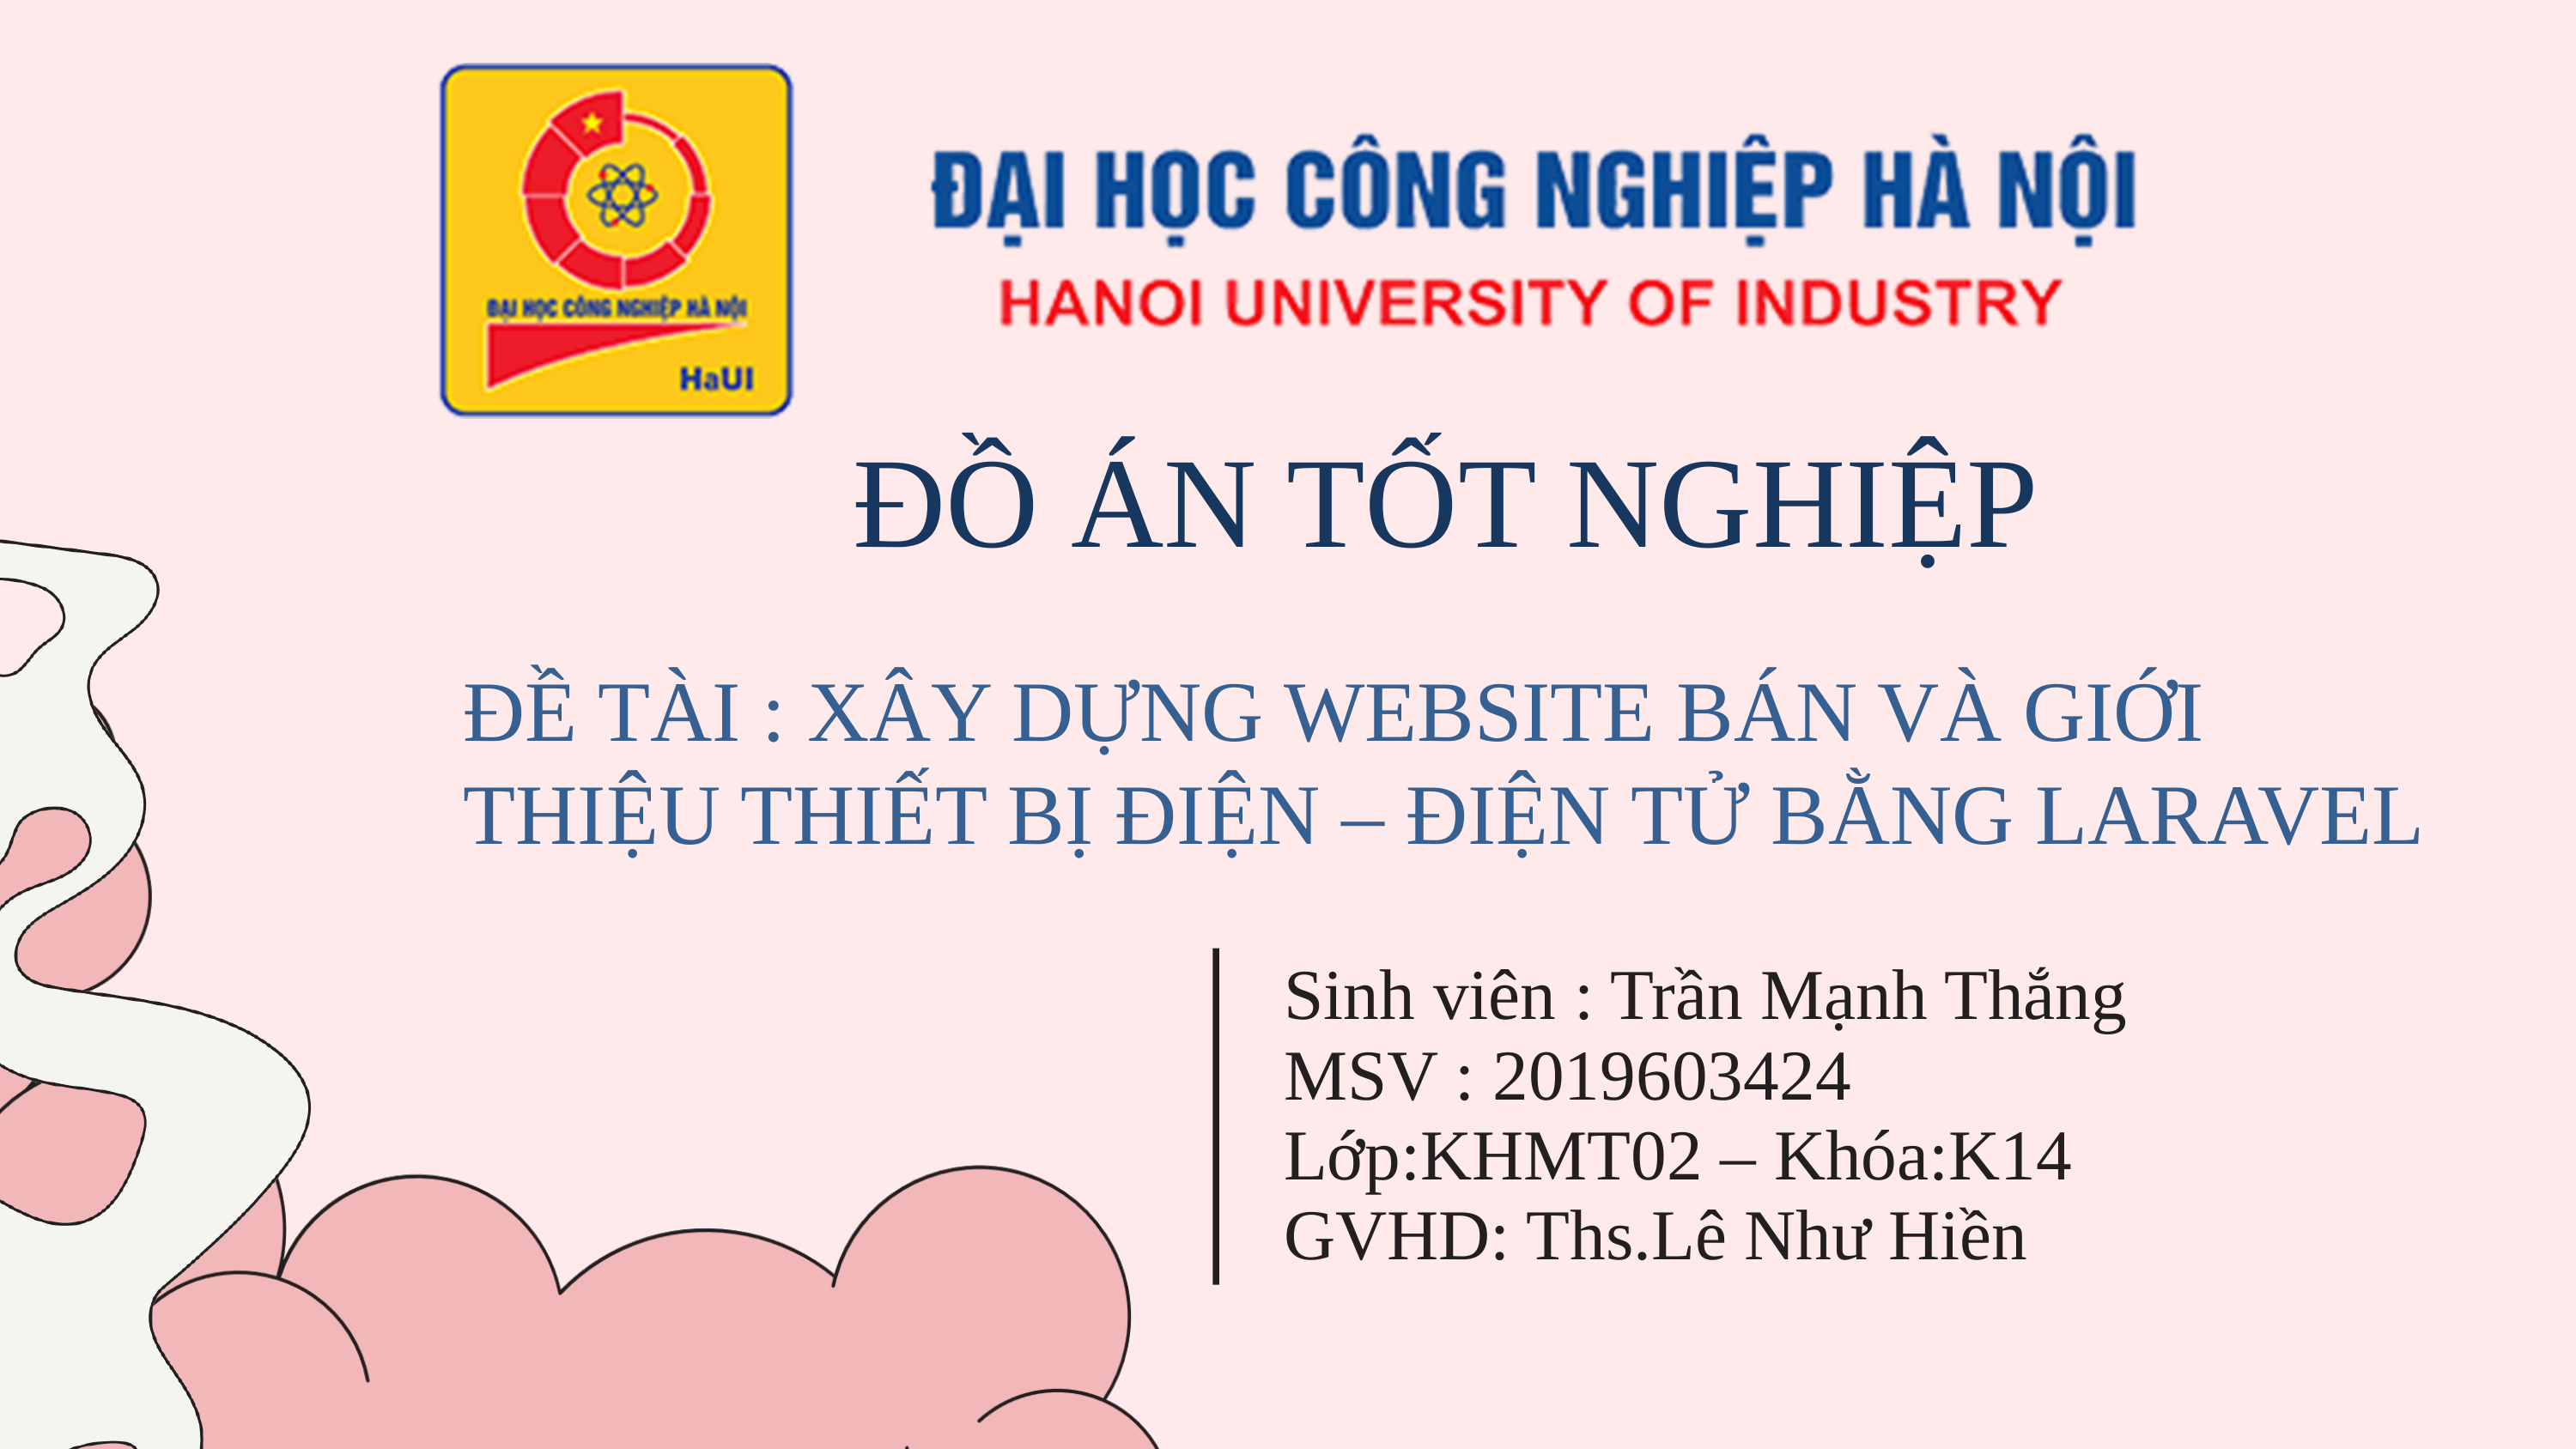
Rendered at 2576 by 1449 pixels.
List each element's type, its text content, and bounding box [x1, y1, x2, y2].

text_box ĐỒ ÁN TỐT NGHIỆP [774, 411, 2145, 579]
text_box [0, 536, 313, 1449]
text_box ĐỀ TÀI : XÂY DỰNG WEBSITE BÁN VÀ GIỚI THIỆU THIẾT BỊ ĐIỆN – ĐIỆN TỬ BẰNG LARAVEL [451, 649, 2469, 868]
text_box [431, 63, 2145, 419]
text_box Sinh viên : Trần Mạnh Thắng MSV : 2019603424 Lớp:KHMT02 – Khóa:K14 GVHD: Ths.Lê Như Hiền [1284, 954, 2251, 1275]
text_box [1212, 948, 1219, 1285]
text_box [313, 687, 1358, 1449]
